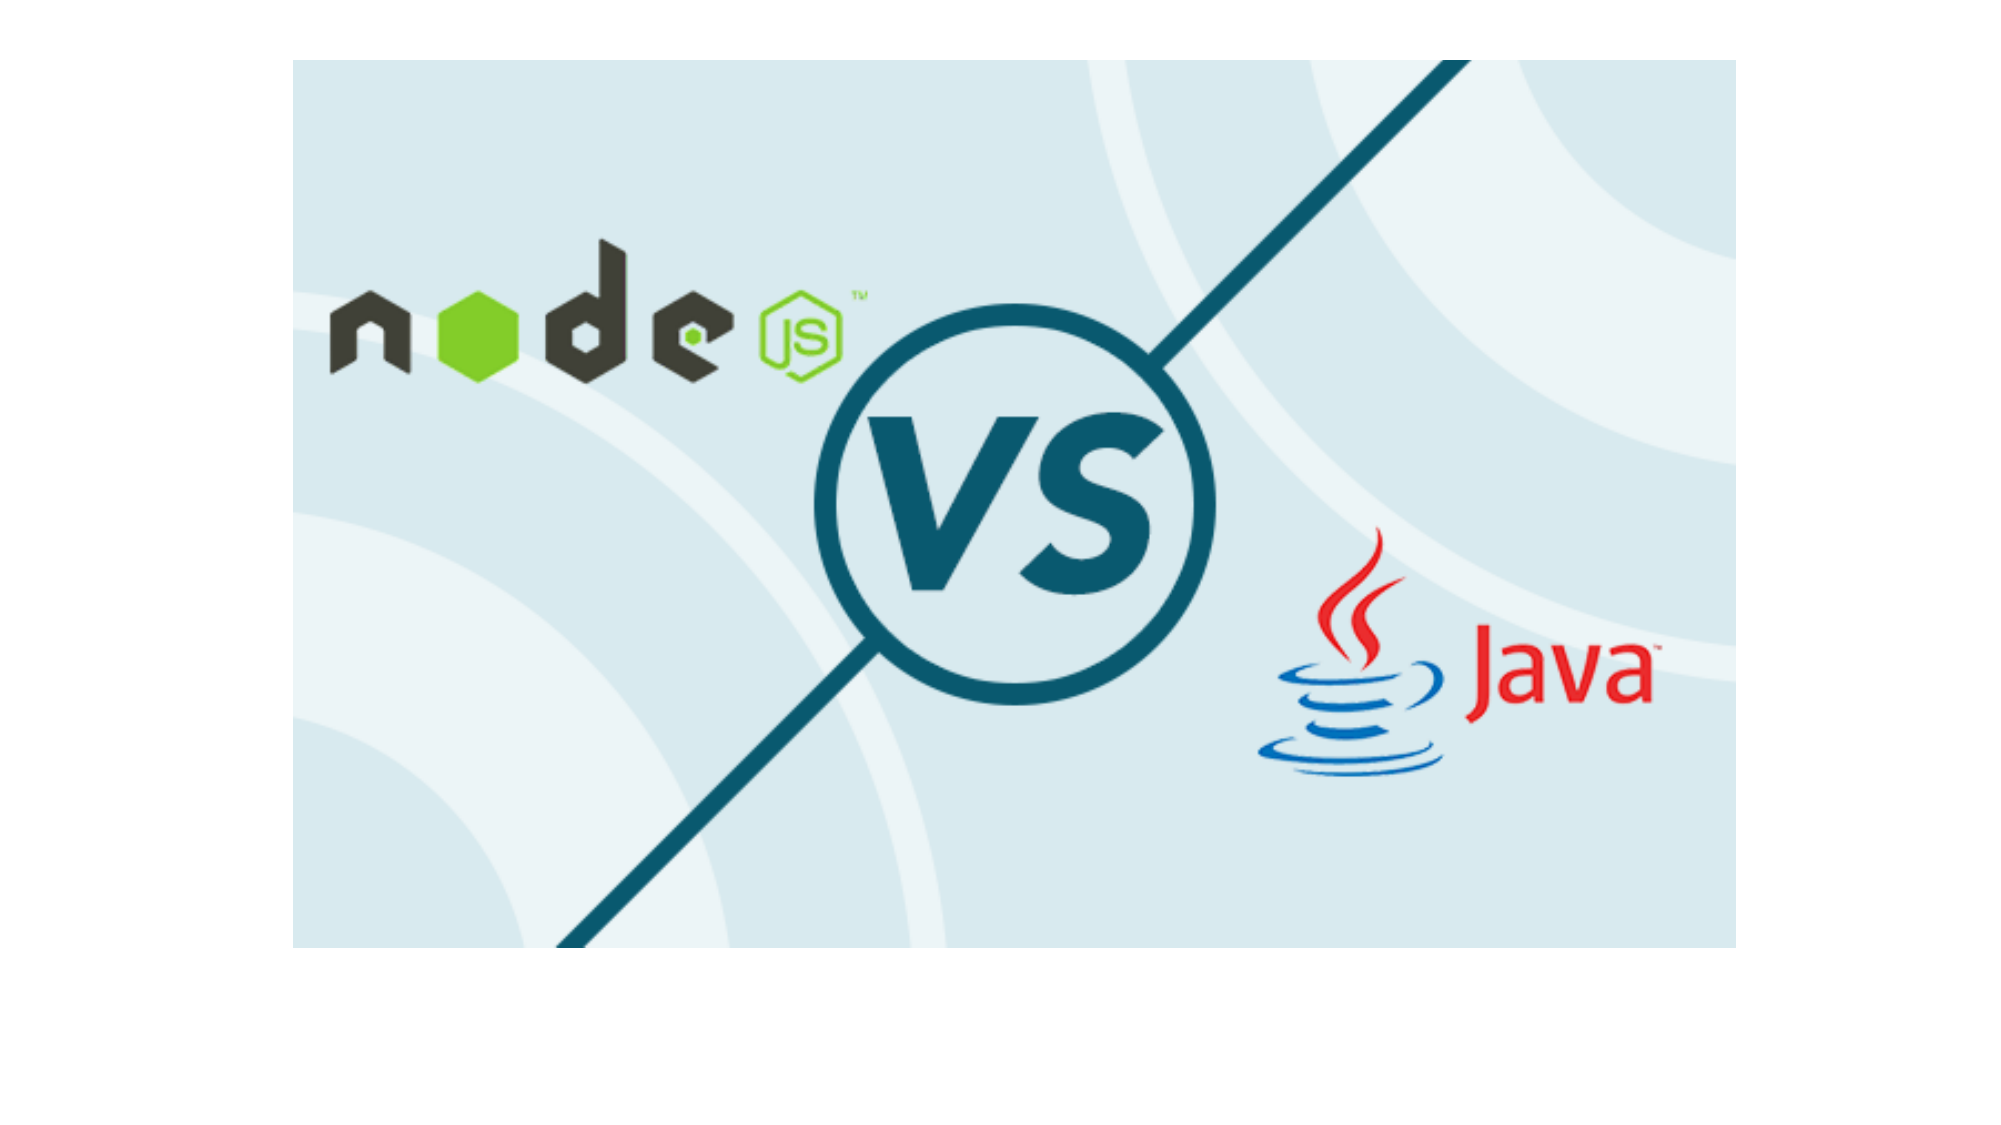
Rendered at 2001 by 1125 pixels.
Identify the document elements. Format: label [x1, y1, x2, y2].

picture [293, 60, 1736, 948]
